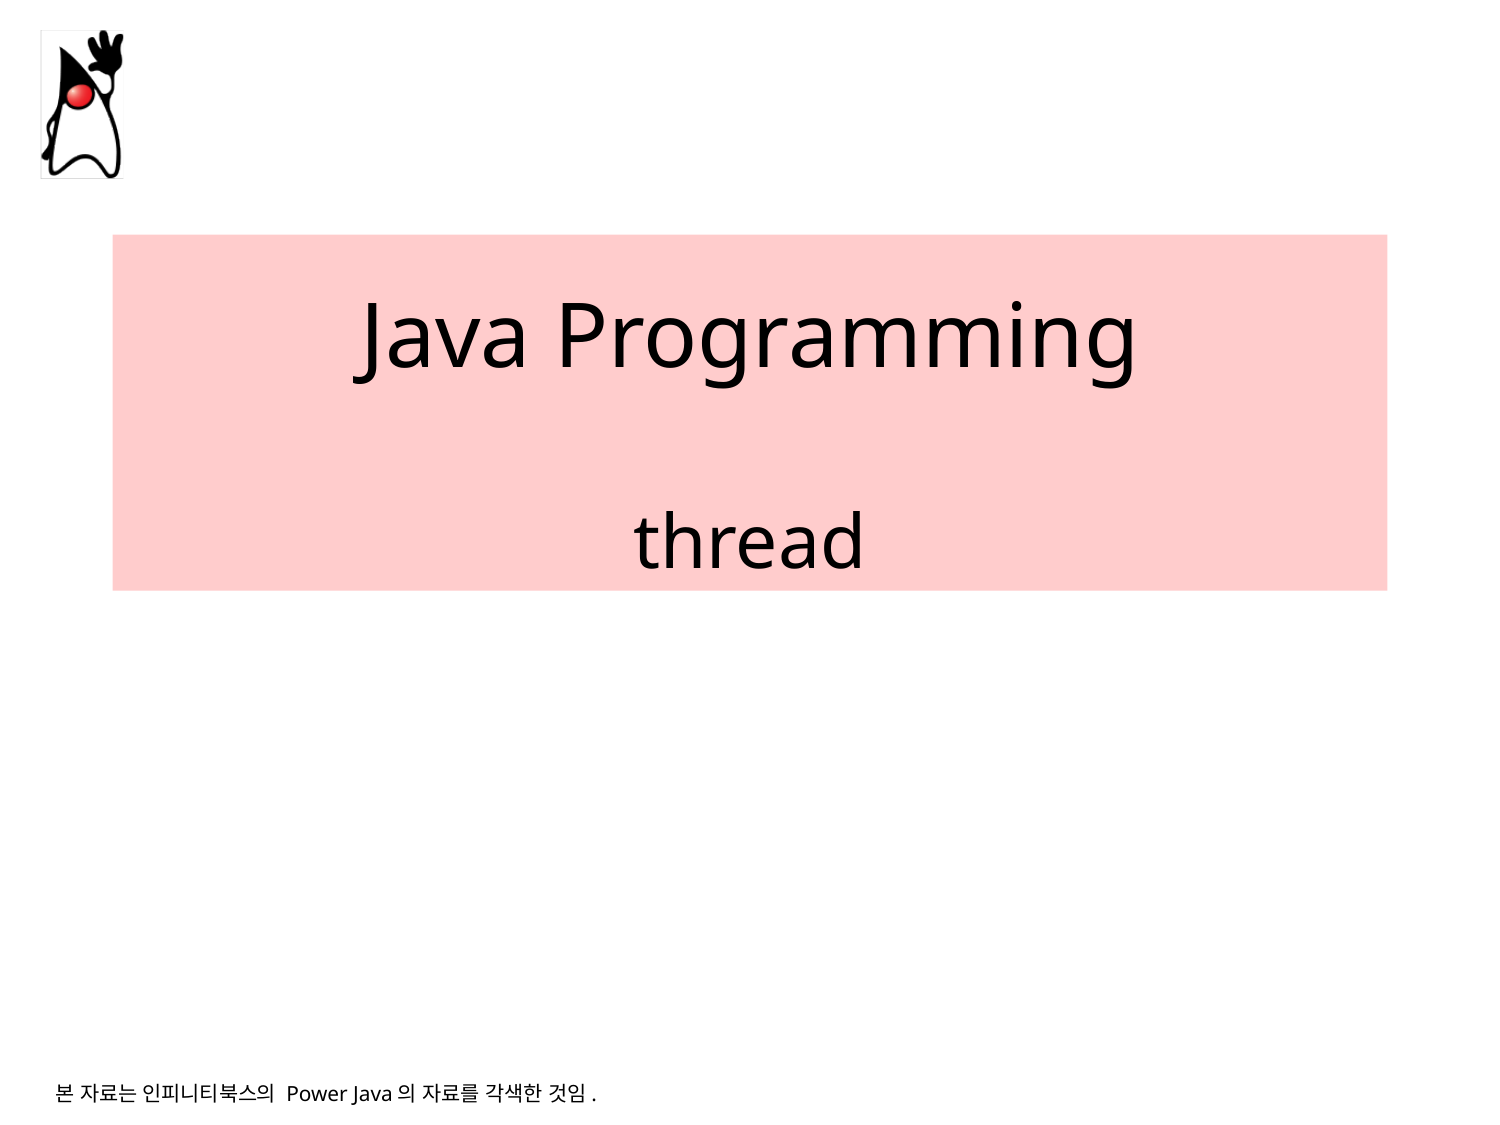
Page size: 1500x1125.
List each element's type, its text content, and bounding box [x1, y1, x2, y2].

picture [39, 30, 124, 179]
title Java Programming thread [112, 234, 1388, 591]
text_box 본 자료는 인피니티북스의 Power Java의 자료를 각색한 것임. [40, 1072, 612, 1113]
